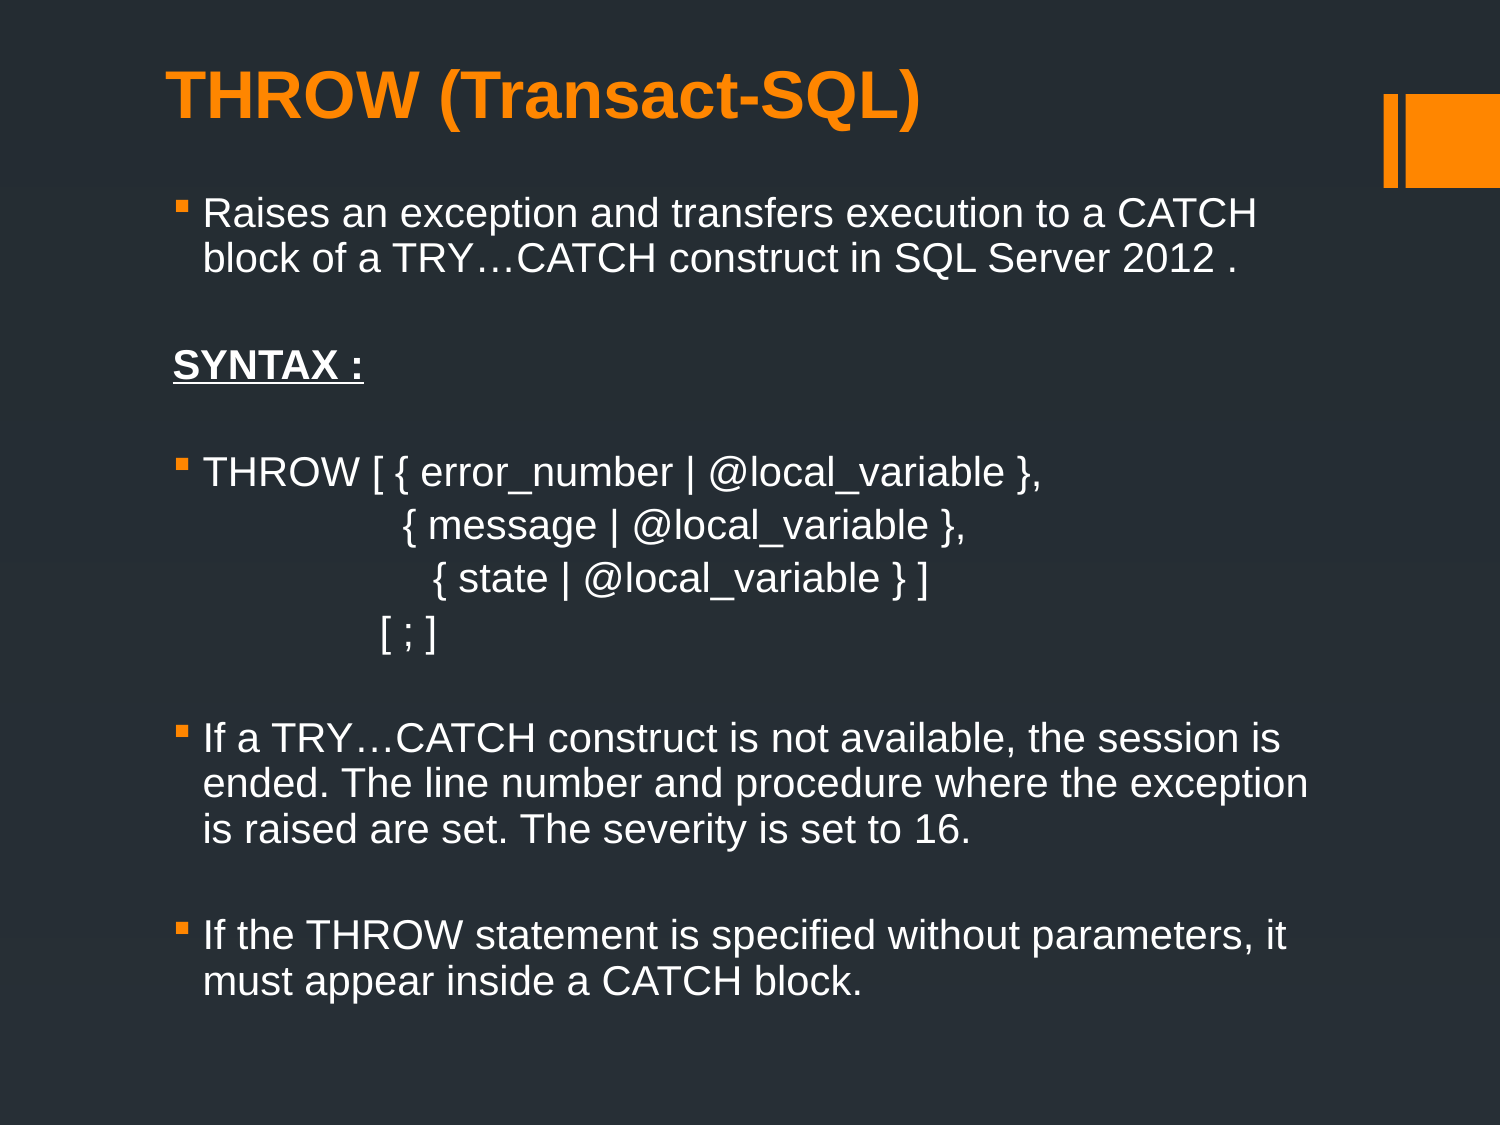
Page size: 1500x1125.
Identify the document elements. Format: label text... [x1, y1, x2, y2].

list Raises an exception and transfers execution to a CATCH block of a TRY…CATCH construct in SQL Server 2012 . SYNTAX : THROW [ { error_number | @local_variable }, { message | @local_variable }, { state | @local_variable } ] [ ; ] If a TRY…CATCH construct is not available, the session is ended. The line number and procedure where the exception is raised are set. The severity is set to 16. If the THROW statement is specified without parameters, it must appear inside a CATCH block. [150, 125, 1350, 1083]
title THROW (Transact-SQL) [150, 42, 1350, 125]
